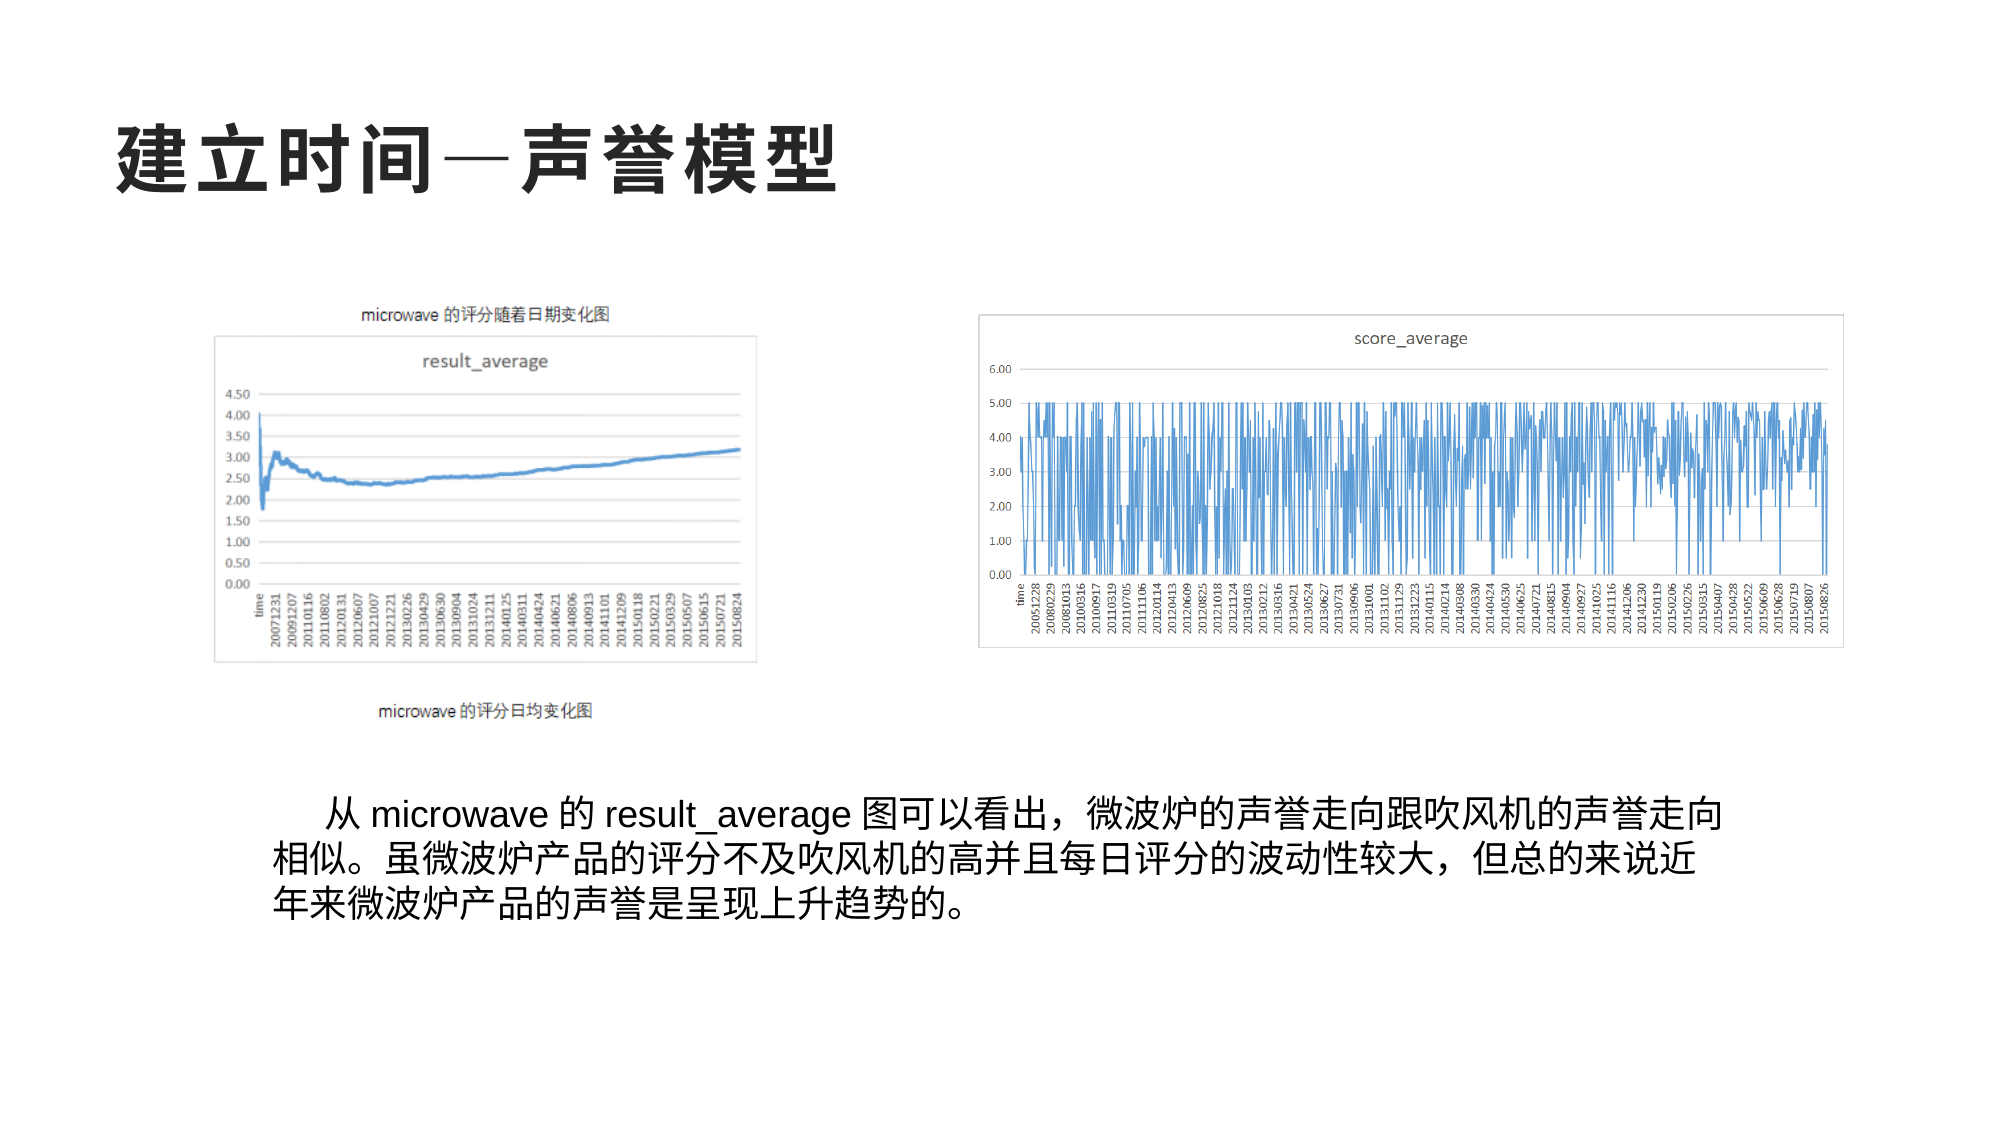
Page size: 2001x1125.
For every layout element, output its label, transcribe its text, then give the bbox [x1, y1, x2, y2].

picture [177, 280, 825, 728]
title 建立时间—声誉模型 [99, 99, 1900, 216]
text_box 从microwave的result_average图可以看出，微波炉的声誉走向跟吹风机的声誉走向相似。虽微波炉产品的评分不及吹风机的高并且每日评分的波动性较大，但总的来说近年来微波炉产品的声誉是呈现上升趋势的。 [257, 782, 1743, 933]
picture [978, 314, 1844, 648]
